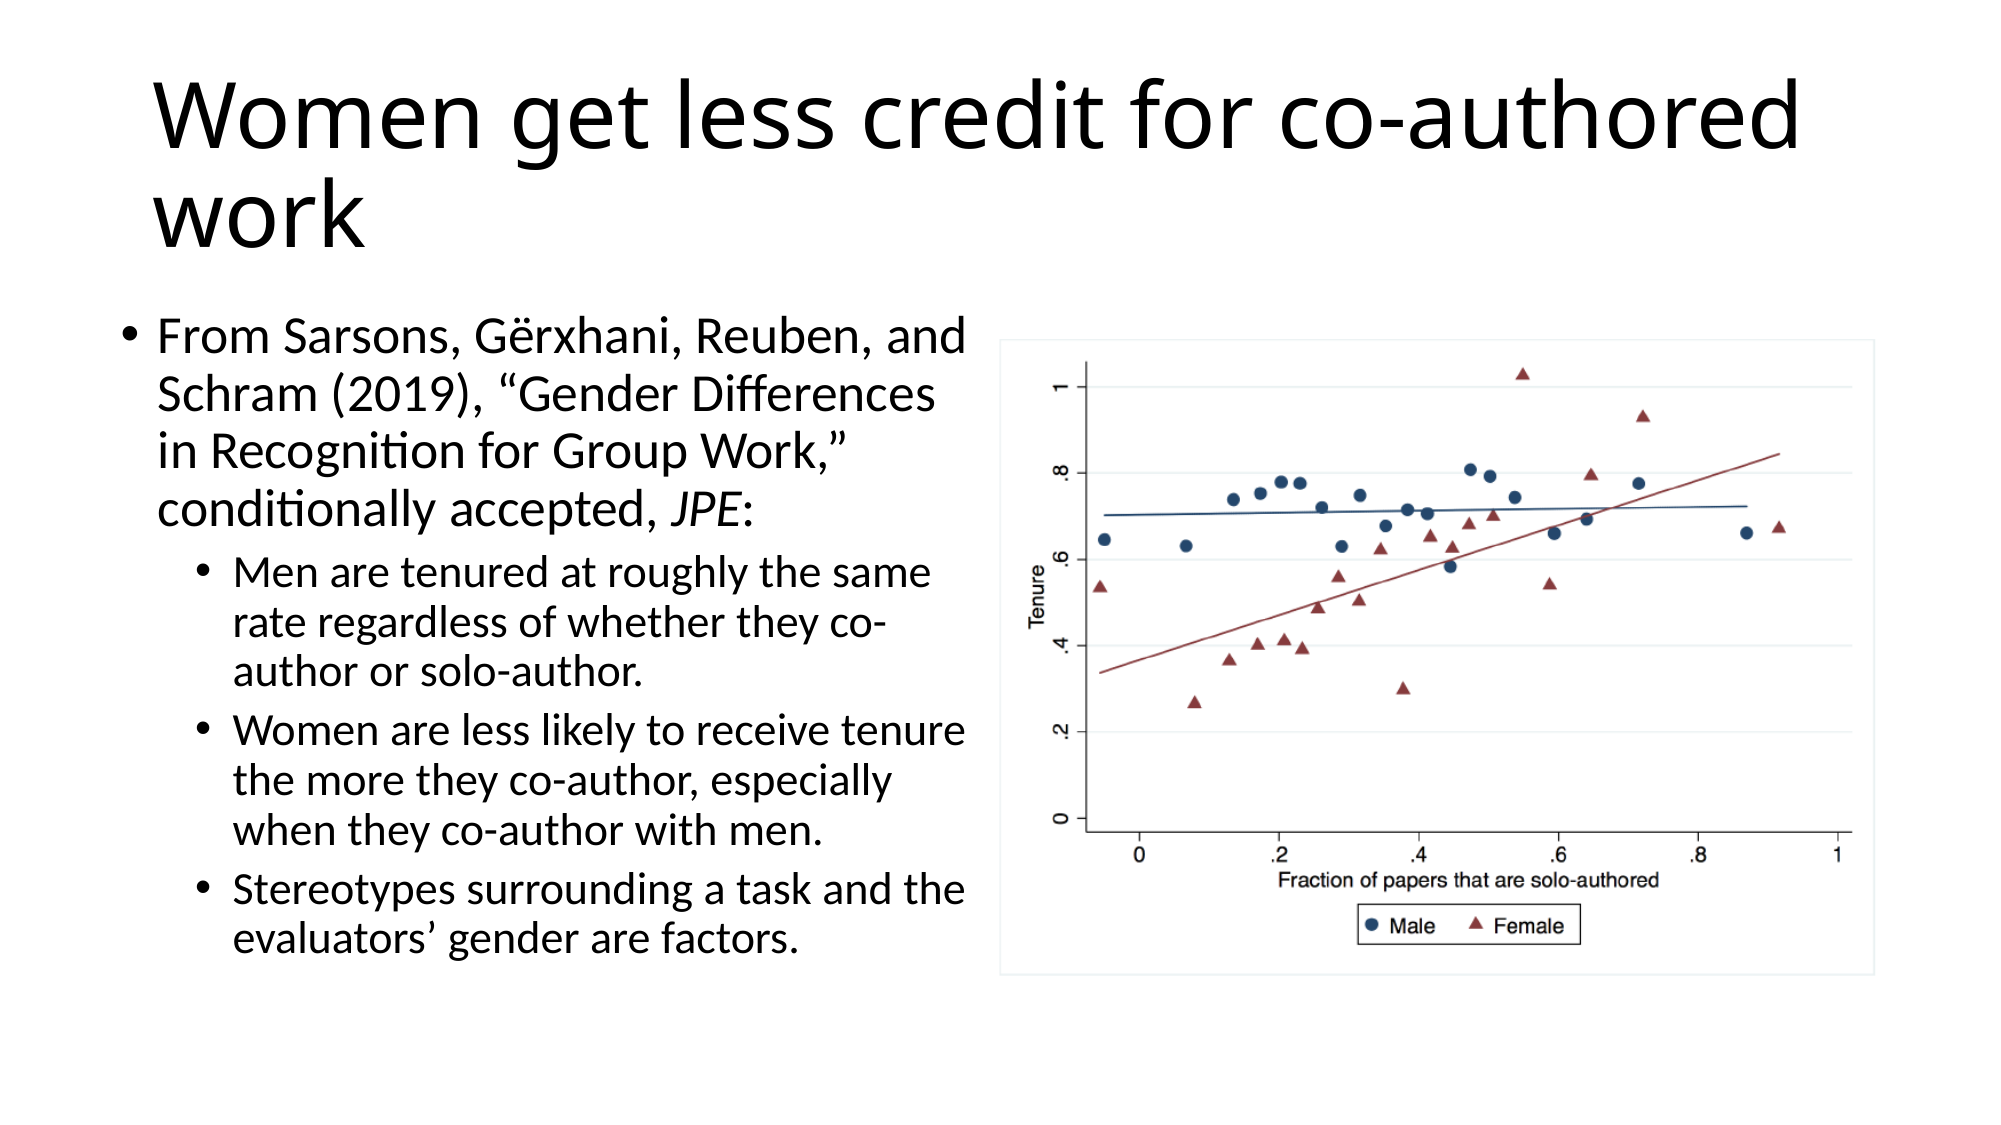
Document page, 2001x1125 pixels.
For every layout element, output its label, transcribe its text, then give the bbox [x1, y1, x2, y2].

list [987, 330, 1896, 1001]
list From Sarsons, Gërxhani, Reuben, and Schram (2019), “Gender Differences in Recognition for Group Work,” conditionally accepted, JPE: Men are tenured at roughly the same rate regardless of whether they co-author or solo-author. Women are less likely to receive tenure the more they co-author, especially when they co-author with men. Stereotypes surrounding a task and the evaluators’ gender are factors. [105, 299, 988, 1014]
title Women get less credit for co-authored work [137, 59, 1863, 278]
